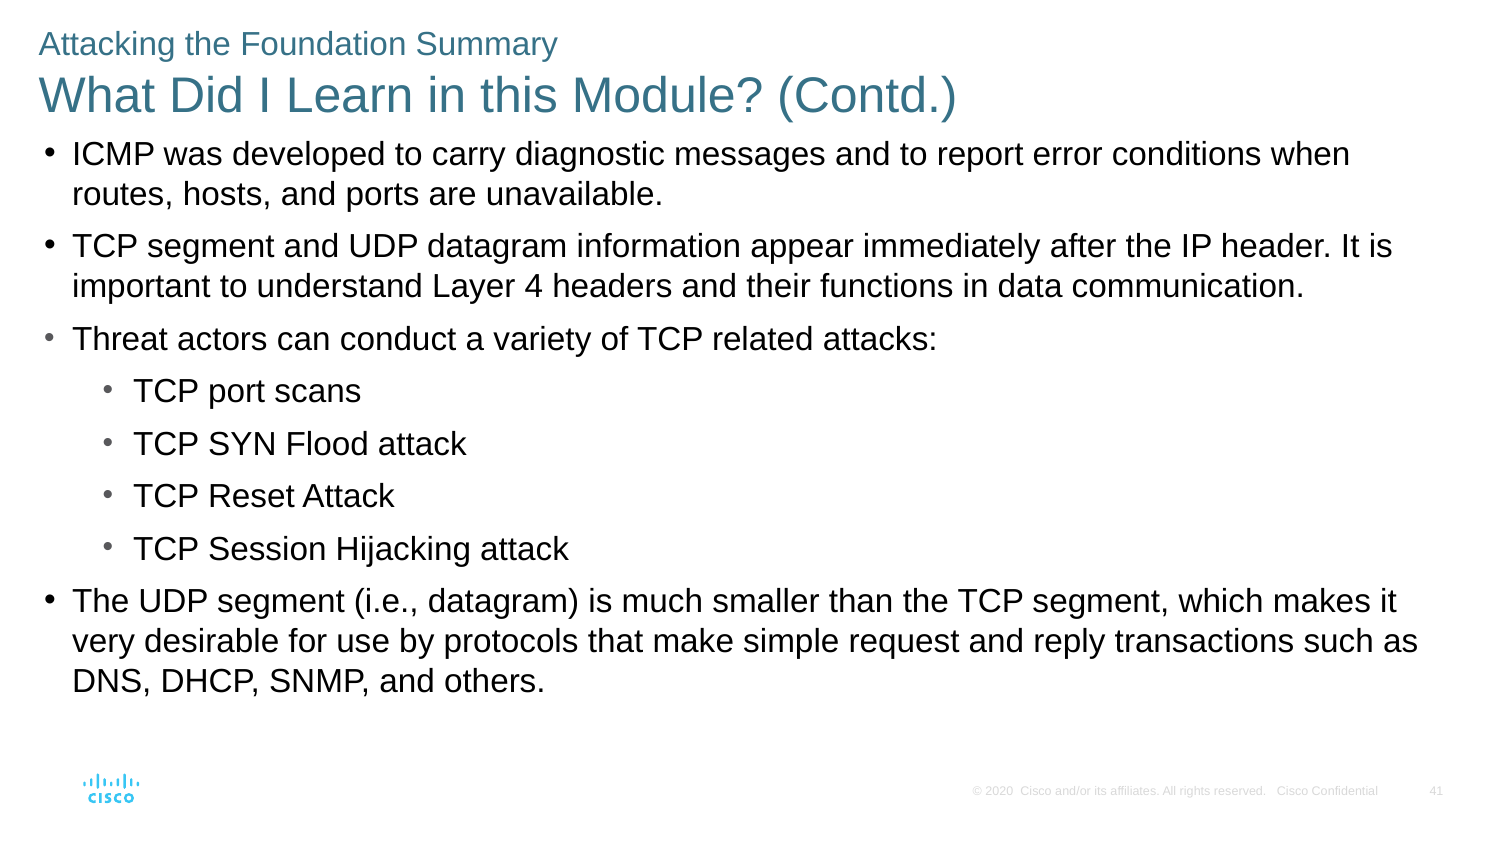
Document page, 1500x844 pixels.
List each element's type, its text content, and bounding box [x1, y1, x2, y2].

list ICMP was developed to carry diagnostic messages and to report error conditions when routes, hosts, and ports are unavailable. TCP segment and UDP datagram information appear immediately after the IP header. It is important to understand Layer 4 headers and their functions in data communication. Threat actors can conduct a variety of TCP related attacks: TCP port scans TCP SYN Flood attack TCP Reset Attack TCP Session Hijacking attack The UDP segment (i.e., datagram) is much smaller than the TCP segment, which makes it very desirable for use by protocols that make simple request and reply transactions such as DNS, DHCP, SNMP, and others. [29, 124, 1477, 729]
text_box Attacking the Foundation Summary What Did I Learn in this Module? (Contd.) [23, 10, 1500, 135]
